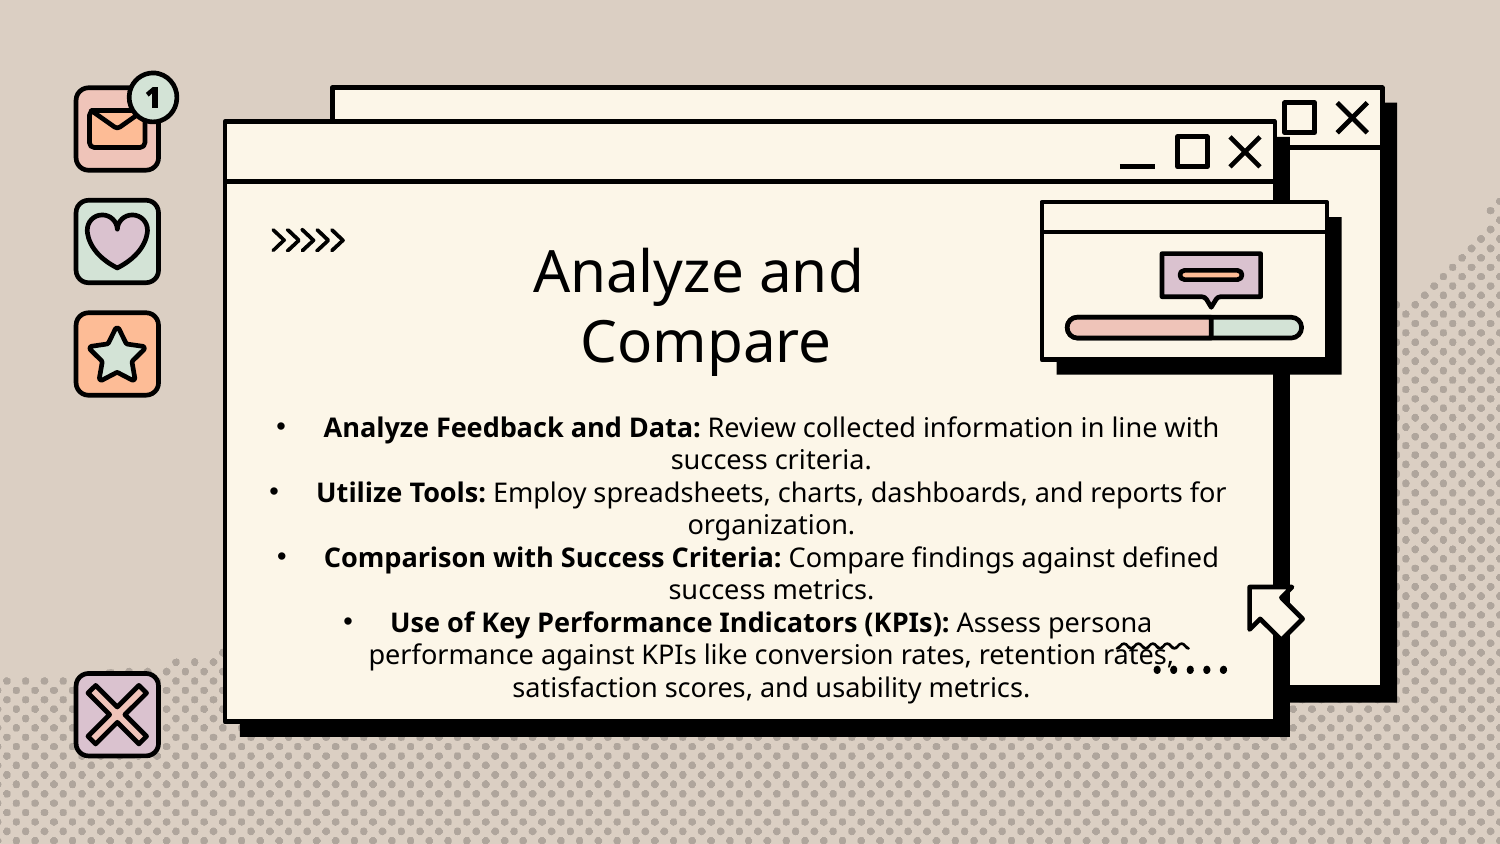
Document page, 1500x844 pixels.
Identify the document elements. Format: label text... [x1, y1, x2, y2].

text_box [1186, 665, 1194, 674]
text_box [75, 72, 180, 171]
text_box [1041, 201, 1342, 375]
text_box [1249, 587, 1303, 641]
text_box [75, 199, 159, 283]
text_box [1219, 665, 1228, 674]
text_box [285, 228, 301, 252]
text_box [1203, 665, 1211, 674]
text_box [315, 228, 330, 252]
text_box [66, 663, 169, 766]
title Analyze and Compare [293, 218, 1036, 332]
text_box [1115, 642, 1190, 650]
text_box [75, 312, 159, 396]
text_box [300, 227, 316, 252]
text_box [271, 228, 287, 252]
text_box [330, 228, 345, 252]
text_box [1153, 665, 1161, 674]
subtitle Analyze Feedback and Data: Review collected information in line with success criteria. Utilize Tools: Employ spreadsheets, charts, dashboards, and reports for organization. Comparison with Success Criteria: Compare findings against defined success metrics. Use of Key Performance Indicators (KPIs): Assess persona performance against KPIs like conversion rates, retention rates, satisfaction scores, and usability metrics. [252, 395, 1244, 627]
text_box [1170, 665, 1178, 674]
